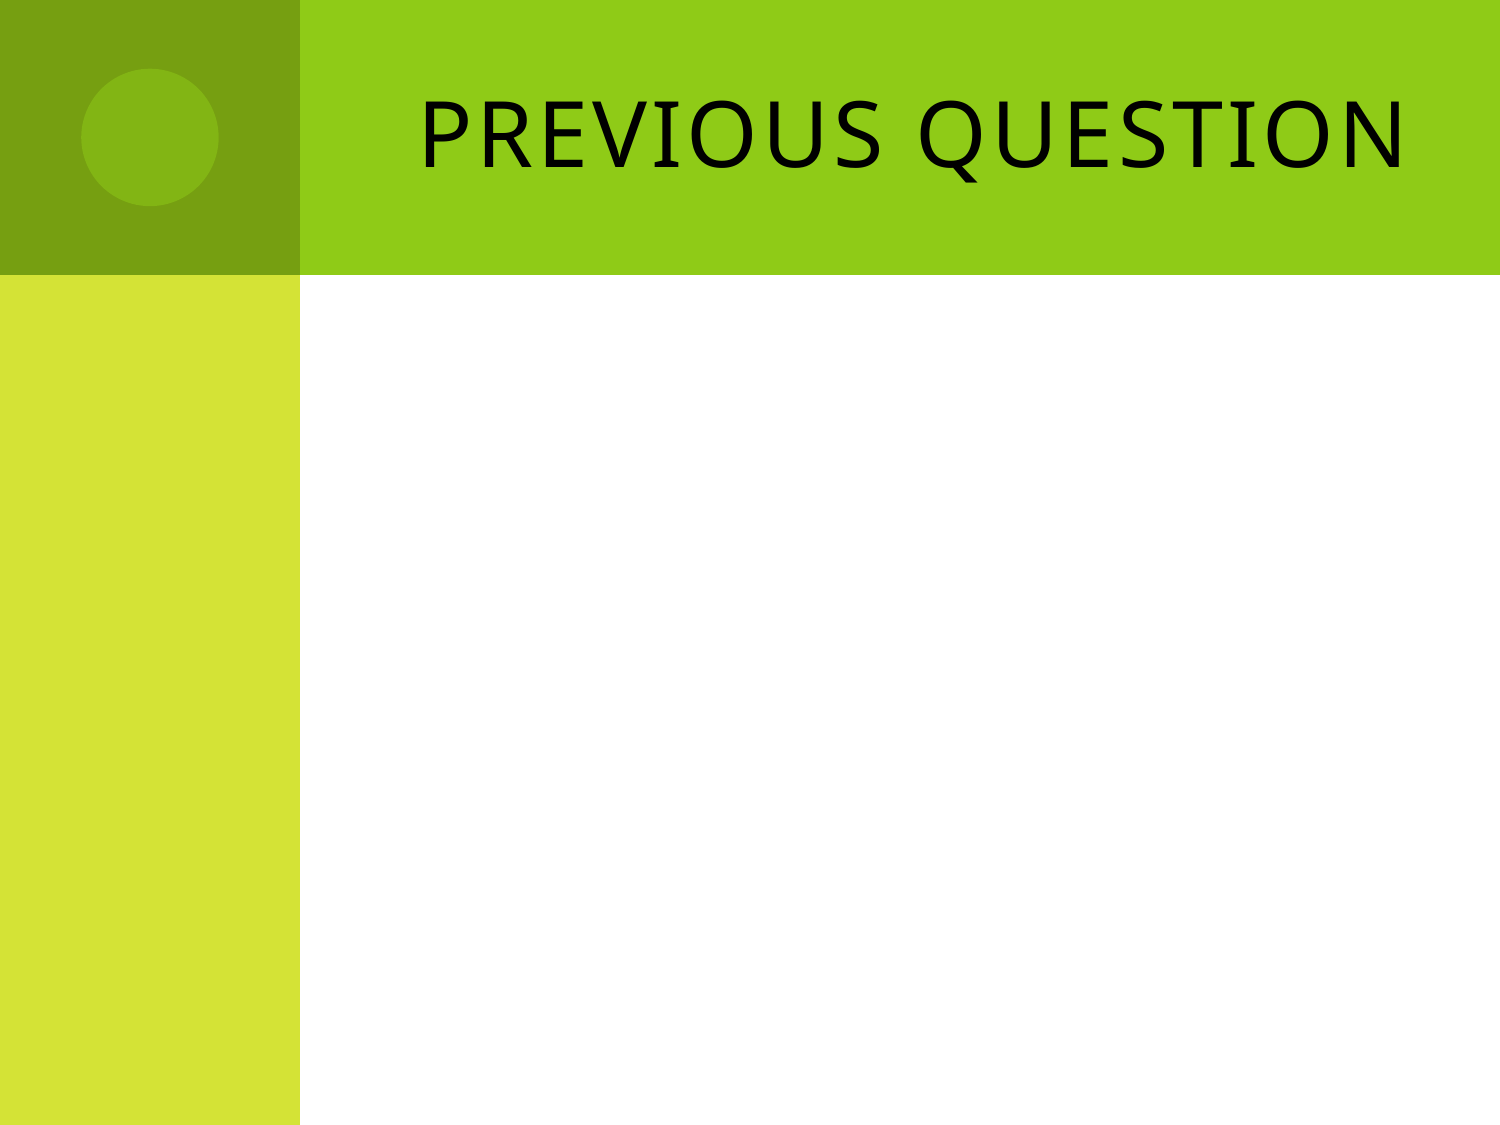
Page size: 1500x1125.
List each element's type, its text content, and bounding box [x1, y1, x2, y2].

title Previous Question [399, 37, 1425, 225]
